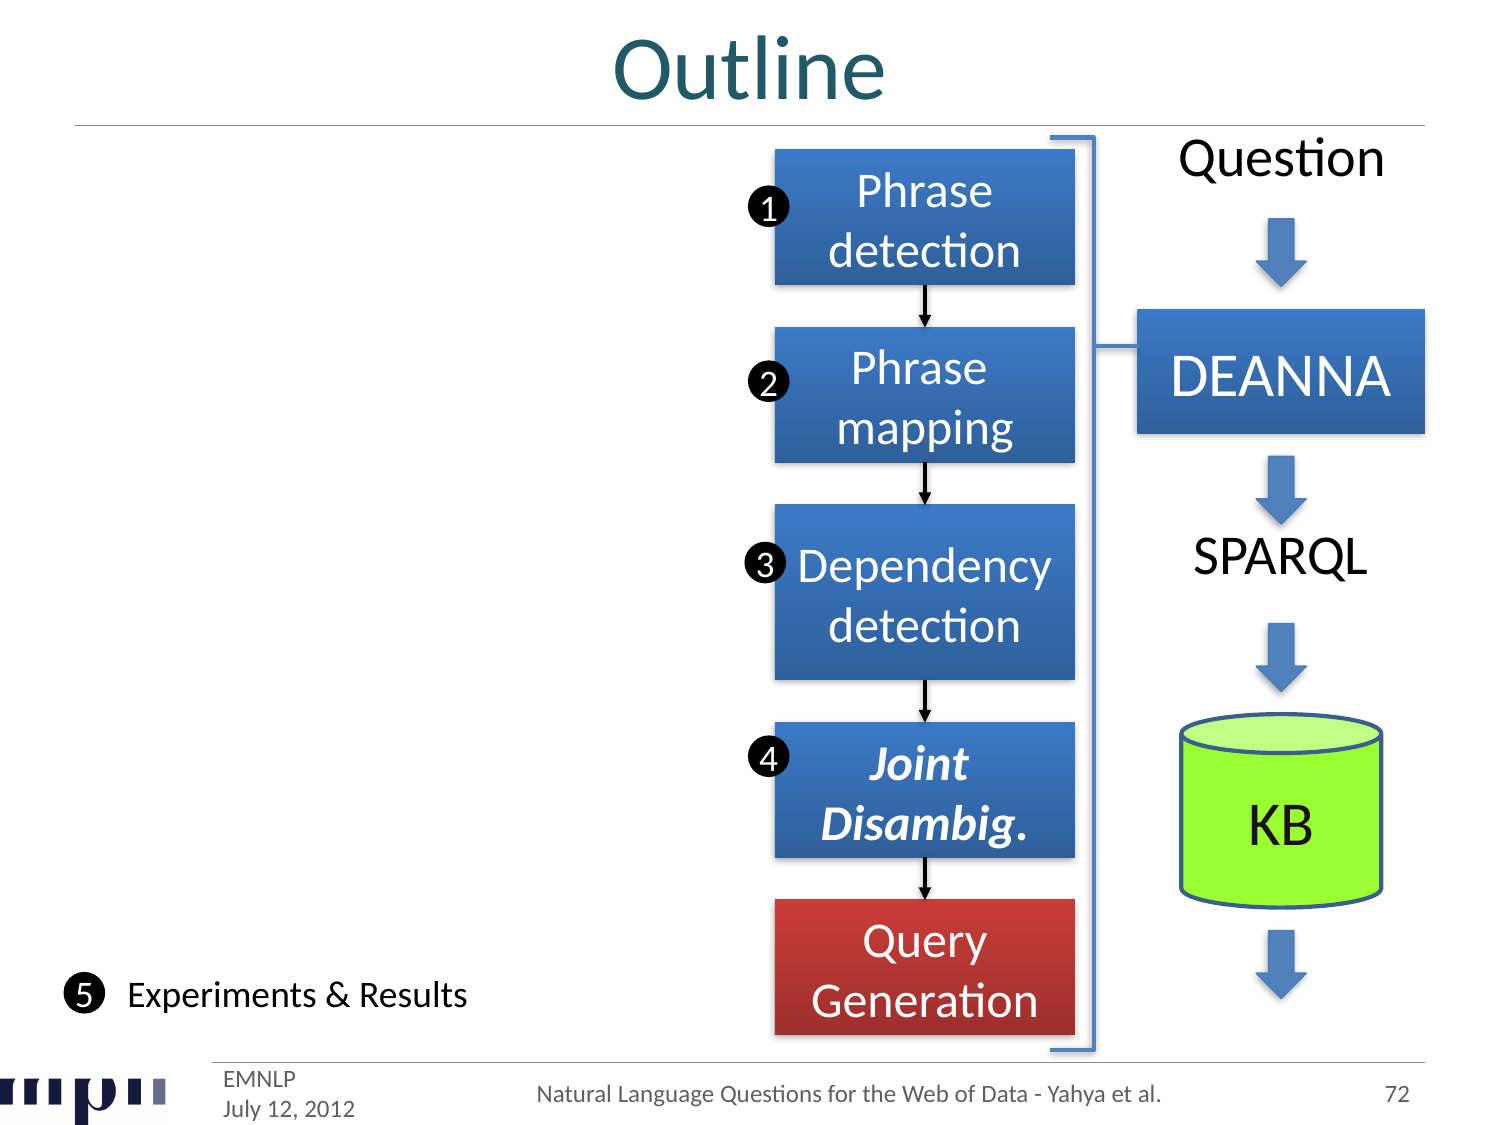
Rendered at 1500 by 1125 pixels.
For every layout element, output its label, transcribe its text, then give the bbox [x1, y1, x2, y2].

text_box [1255, 622, 1307, 692]
text_box SPARQL [1179, 546, 1384, 593]
text_box Experiments & Results [112, 962, 488, 1023]
text_box Phrase mapping [774, 327, 1045, 463]
text_box 1 [747, 185, 790, 228]
text_box 2 [747, 360, 790, 403]
picture [0, 1078, 166, 1125]
footer Natural Language Questions for the Web of Data - Yahya et al. [440, 1062, 1260, 1123]
text_box 3 [744, 541, 787, 584]
text_box 4 [747, 735, 790, 778]
text_box Dependency detection [774, 504, 1045, 680]
text_box [1255, 929, 1307, 999]
text_box Question [1163, 112, 1401, 195]
text_box DEANNA [1137, 309, 1425, 434]
text_box Phrase detection [774, 149, 1045, 285]
text_box [1255, 455, 1307, 525]
slide_number 72 [1299, 1062, 1425, 1123]
text_box 5 [63, 971, 106, 1014]
title Outline [75, 0, 1425, 125]
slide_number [208, 1062, 400, 1123]
text_box [1255, 218, 1307, 287]
text_box KB [1179, 711, 1384, 910]
text_box Query Generation [774, 899, 1045, 1035]
text_box Joint Disambig. [774, 722, 1045, 858]
text_box [1049, 135, 1140, 1052]
